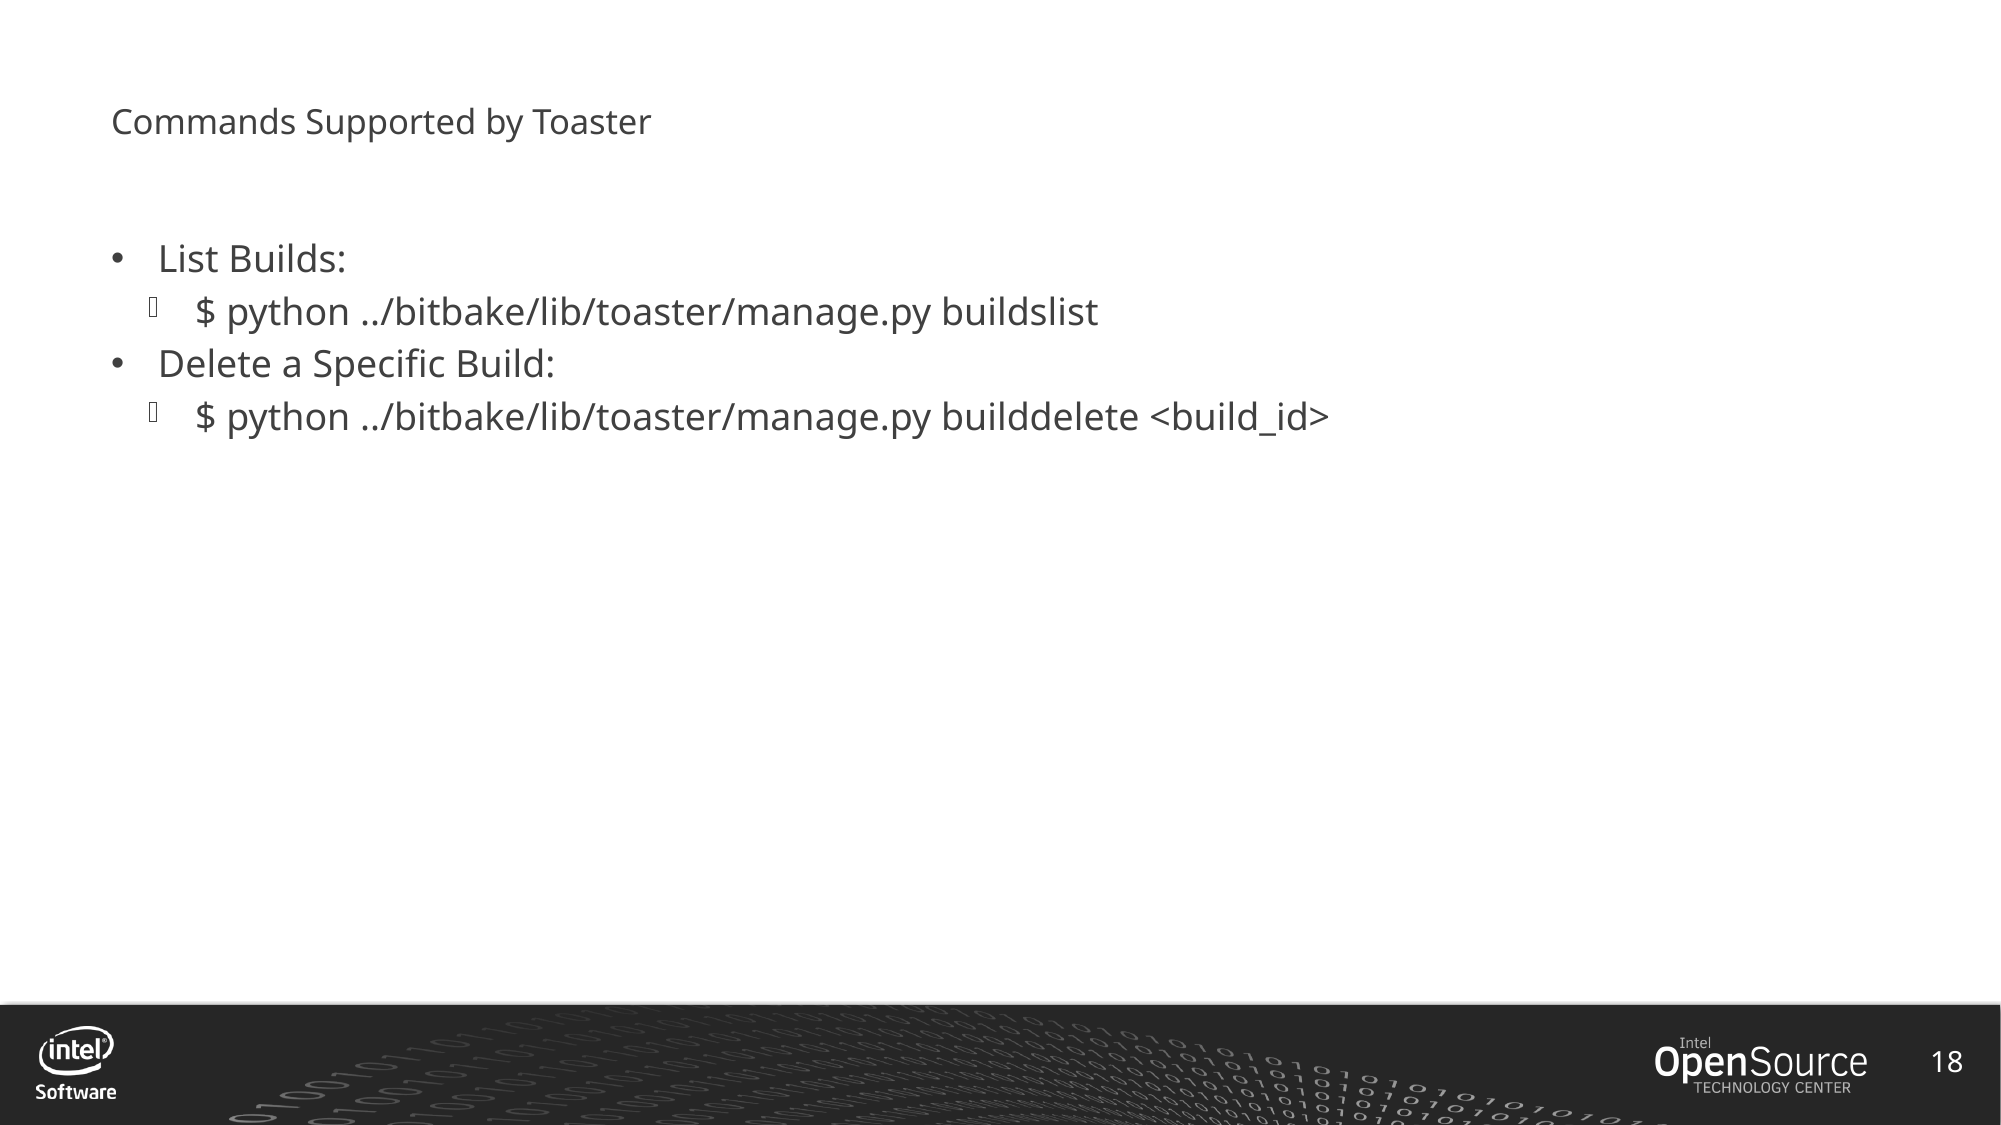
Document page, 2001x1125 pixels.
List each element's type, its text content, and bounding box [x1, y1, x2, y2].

picture [36, 1004, 1903, 1125]
list List Builds: $ python ../bitbake/lib/toaster/manage.py buildslist Delete a Specific Build: $ python ../bitbake/lib/toaster/manage.py builddelete <build_id> [111, 235, 1719, 991]
title Commands Supported by Toaster [111, 99, 1522, 227]
